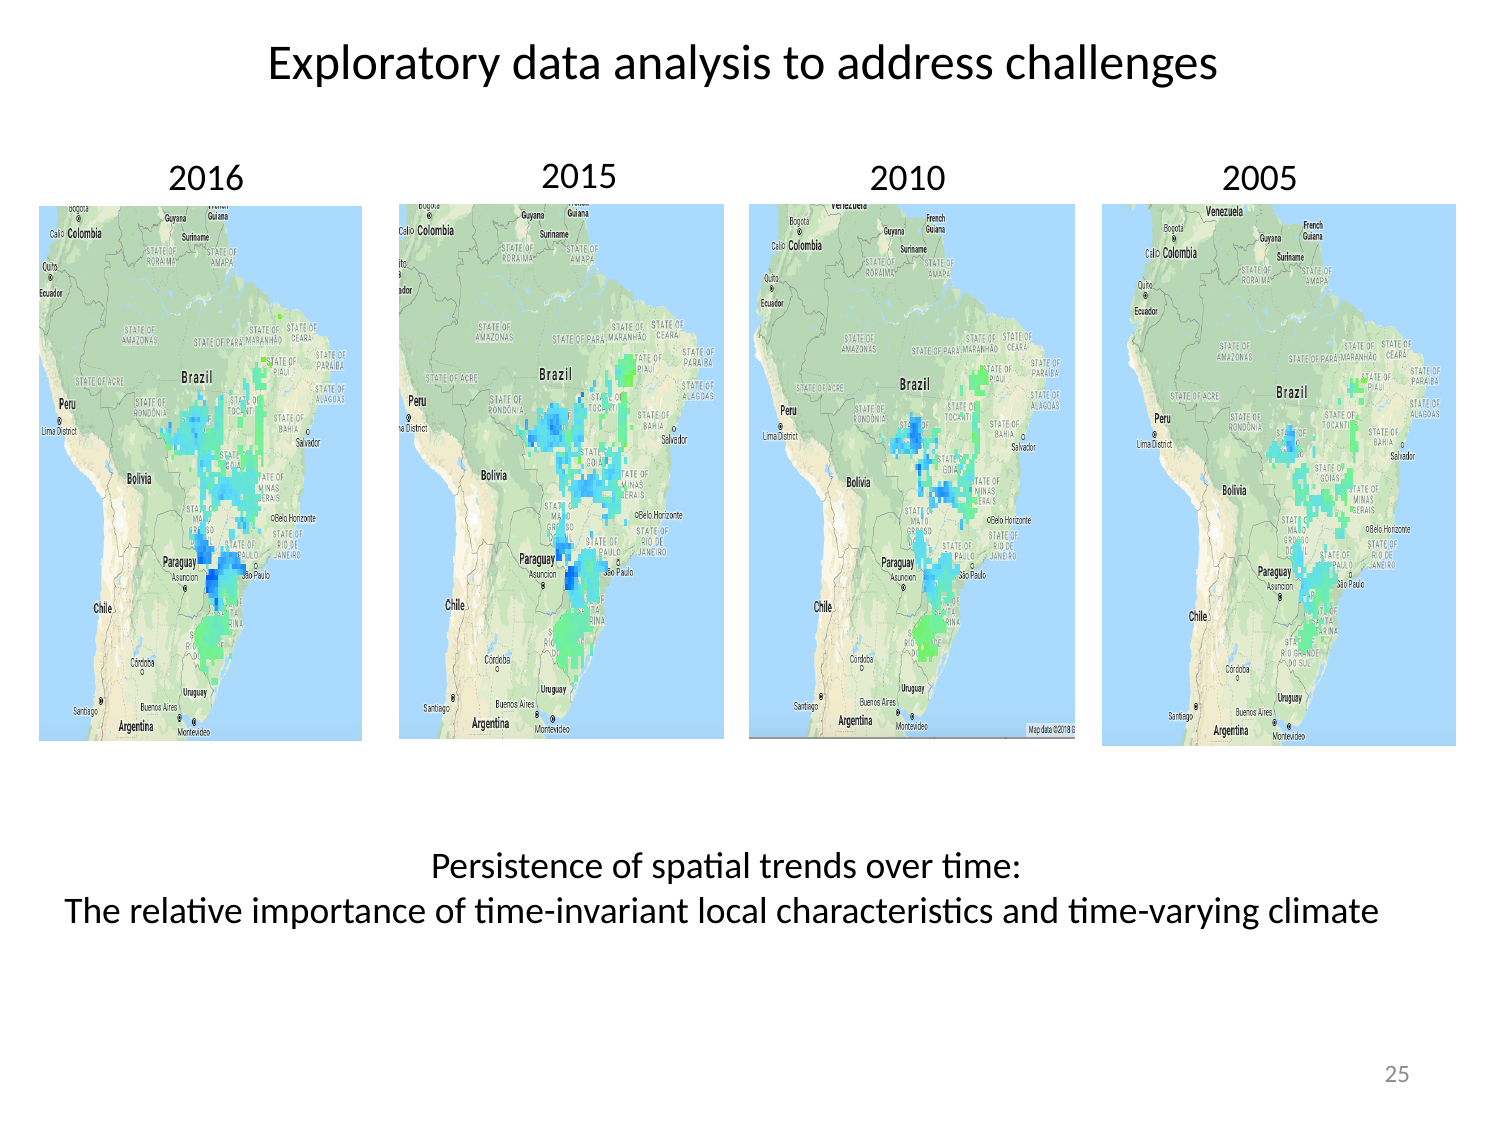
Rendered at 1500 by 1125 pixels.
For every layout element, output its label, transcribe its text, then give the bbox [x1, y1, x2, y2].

text_box 2005 [1207, 145, 1313, 202]
slide_number 25 [1074, 1042, 1425, 1103]
text_box 2010 [854, 145, 961, 203]
picture [39, 206, 362, 741]
picture [399, 204, 725, 740]
picture [1102, 203, 1457, 746]
text_box 2016 [153, 145, 260, 204]
text_box Persistence of spatial trends over time: The relative importance of time-invariant local characteristics and time-varying climate [49, 833, 1404, 939]
picture [749, 204, 1076, 740]
text_box Exploratory data analysis to address challenges [252, 22, 1234, 98]
text_box 2015 [526, 144, 633, 203]
